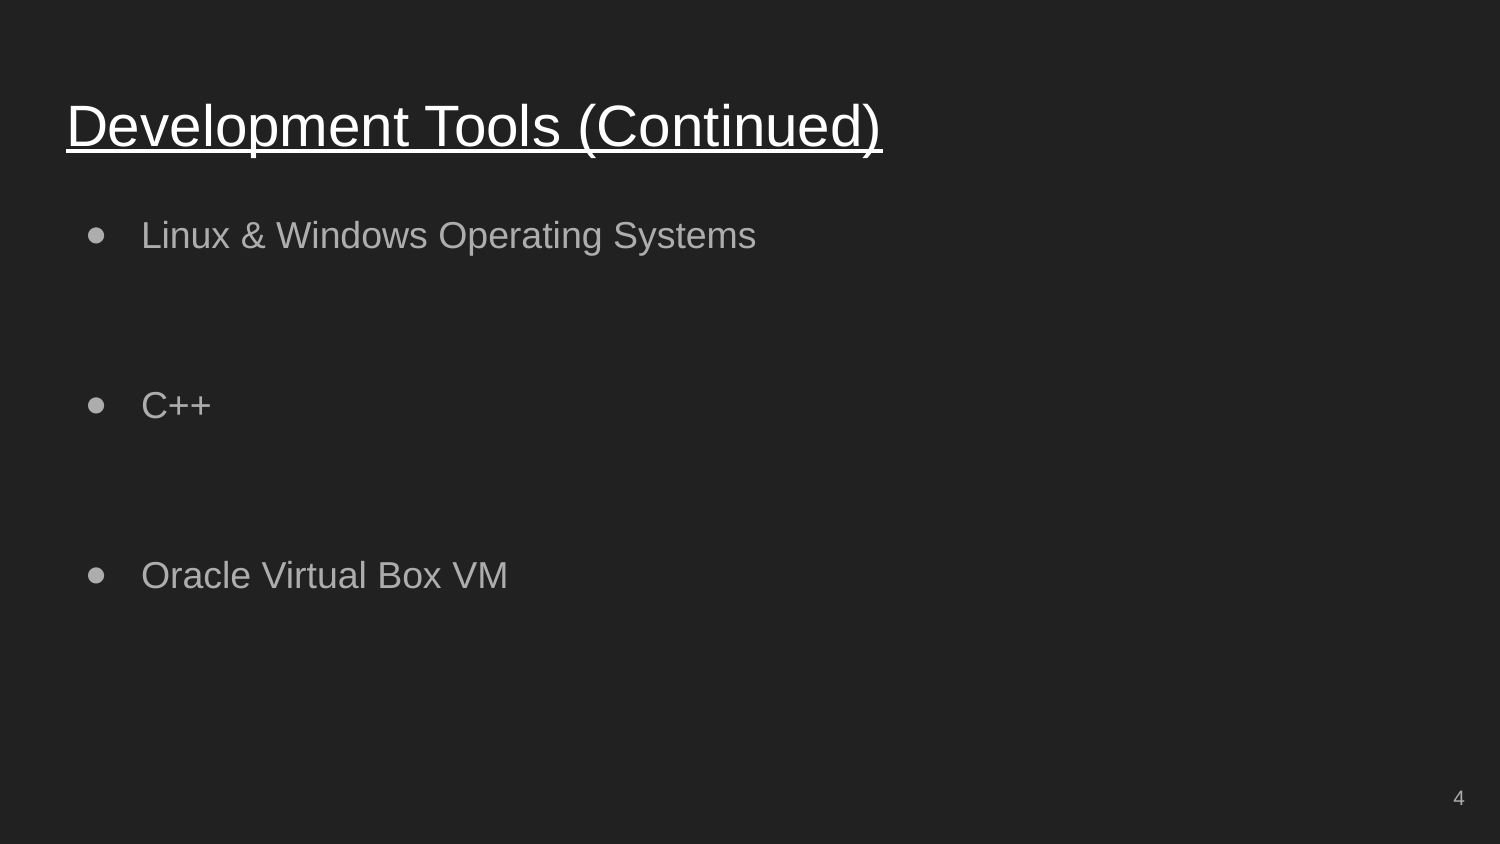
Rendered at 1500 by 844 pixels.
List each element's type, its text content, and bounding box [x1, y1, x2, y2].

list Linux & Windows Operating Systems C++ Oracle Virtual Box VM [51, 189, 1449, 750]
title Development Tools (Continued) [51, 72, 1449, 167]
slide_number 4 [1389, 764, 1480, 830]
